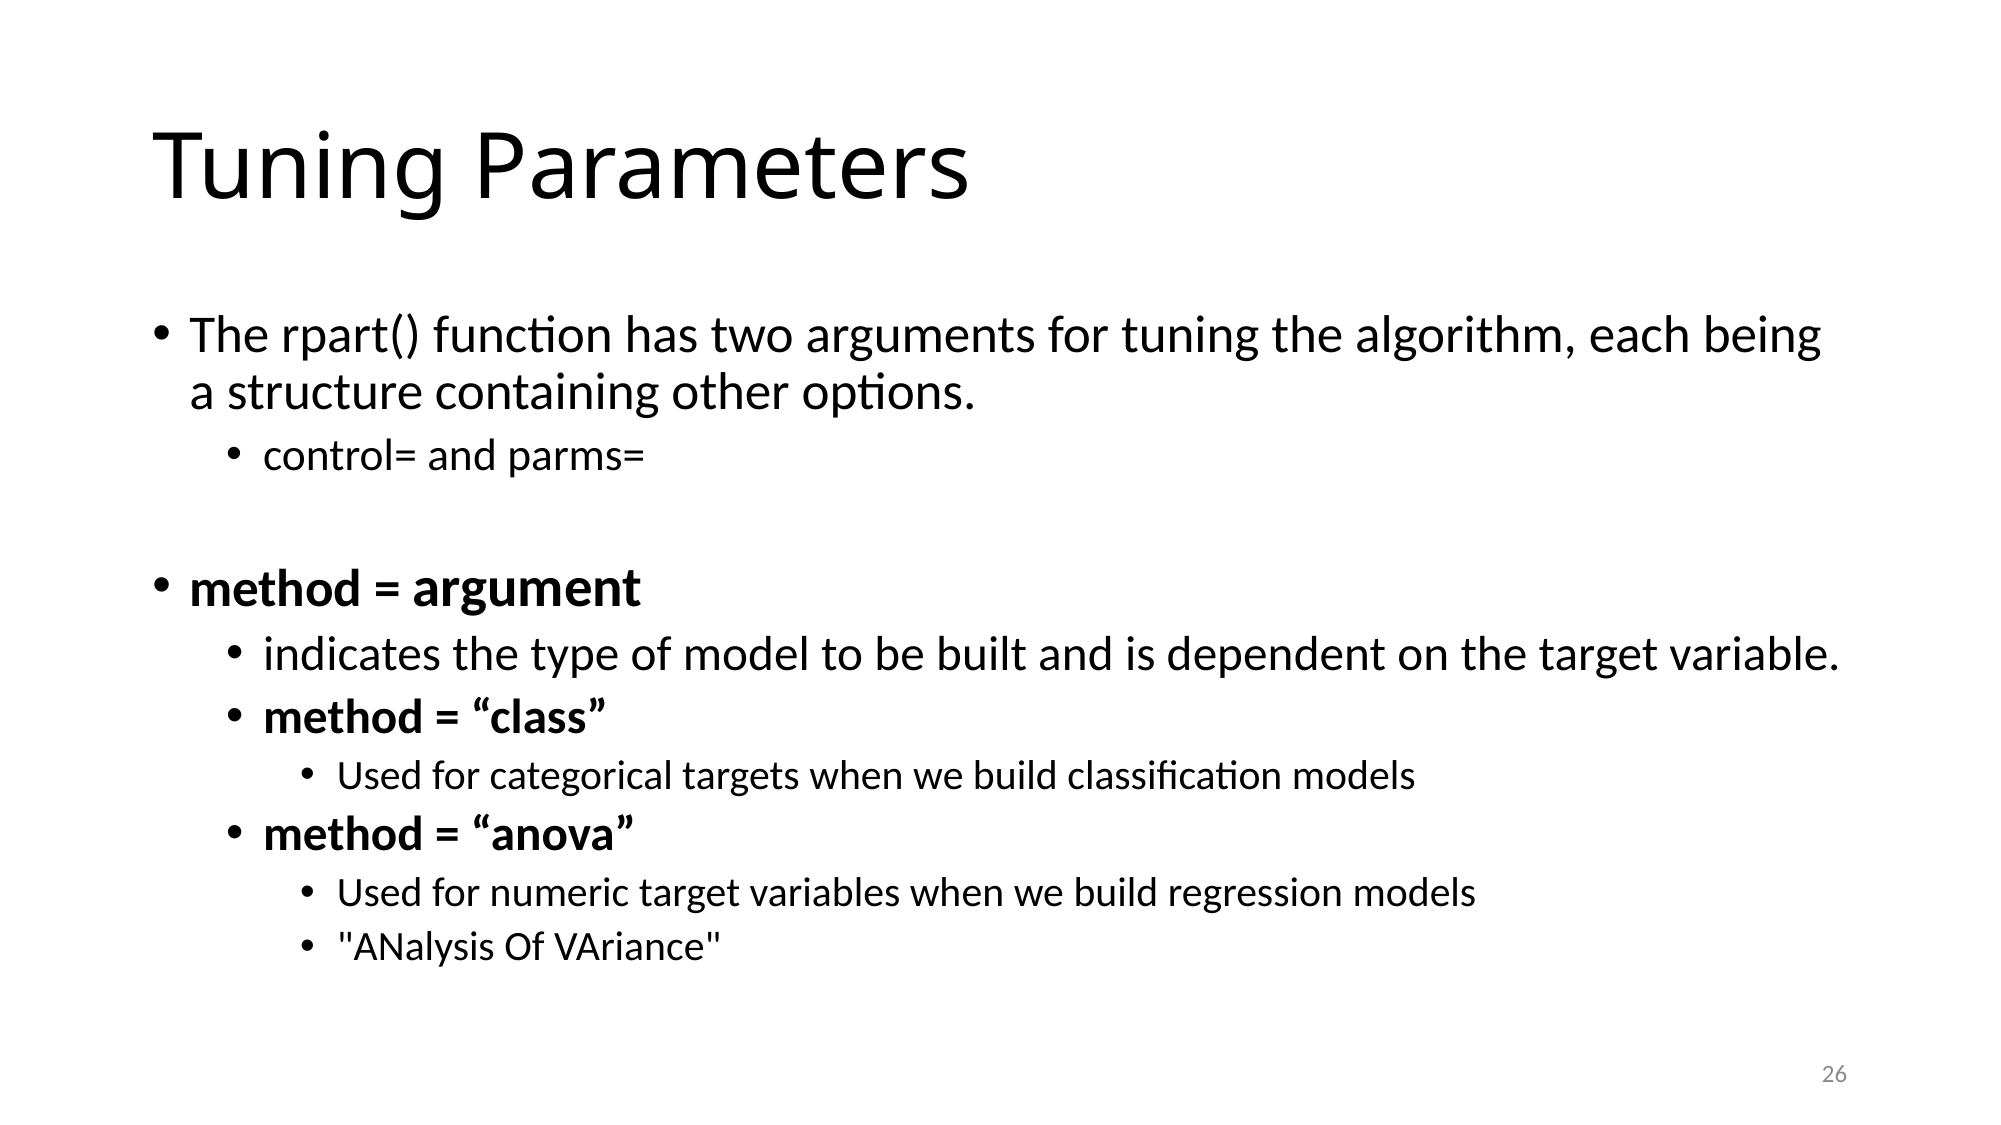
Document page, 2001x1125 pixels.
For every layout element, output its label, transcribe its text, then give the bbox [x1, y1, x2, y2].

title Tuning Parameters [137, 59, 1863, 278]
slide_number 26 [1412, 1042, 1863, 1103]
list The rpart() function has two arguments for tuning the algorithm, each being a structure containing other options. control= and parms= method = argument indicates the type of model to be built and is dependent on the target variable. method = “class” Used for categorical targets when we build classification models method = “anova” Used for numeric target variables when we build regression models "ANalysis Of VAriance" [137, 299, 1863, 1014]
